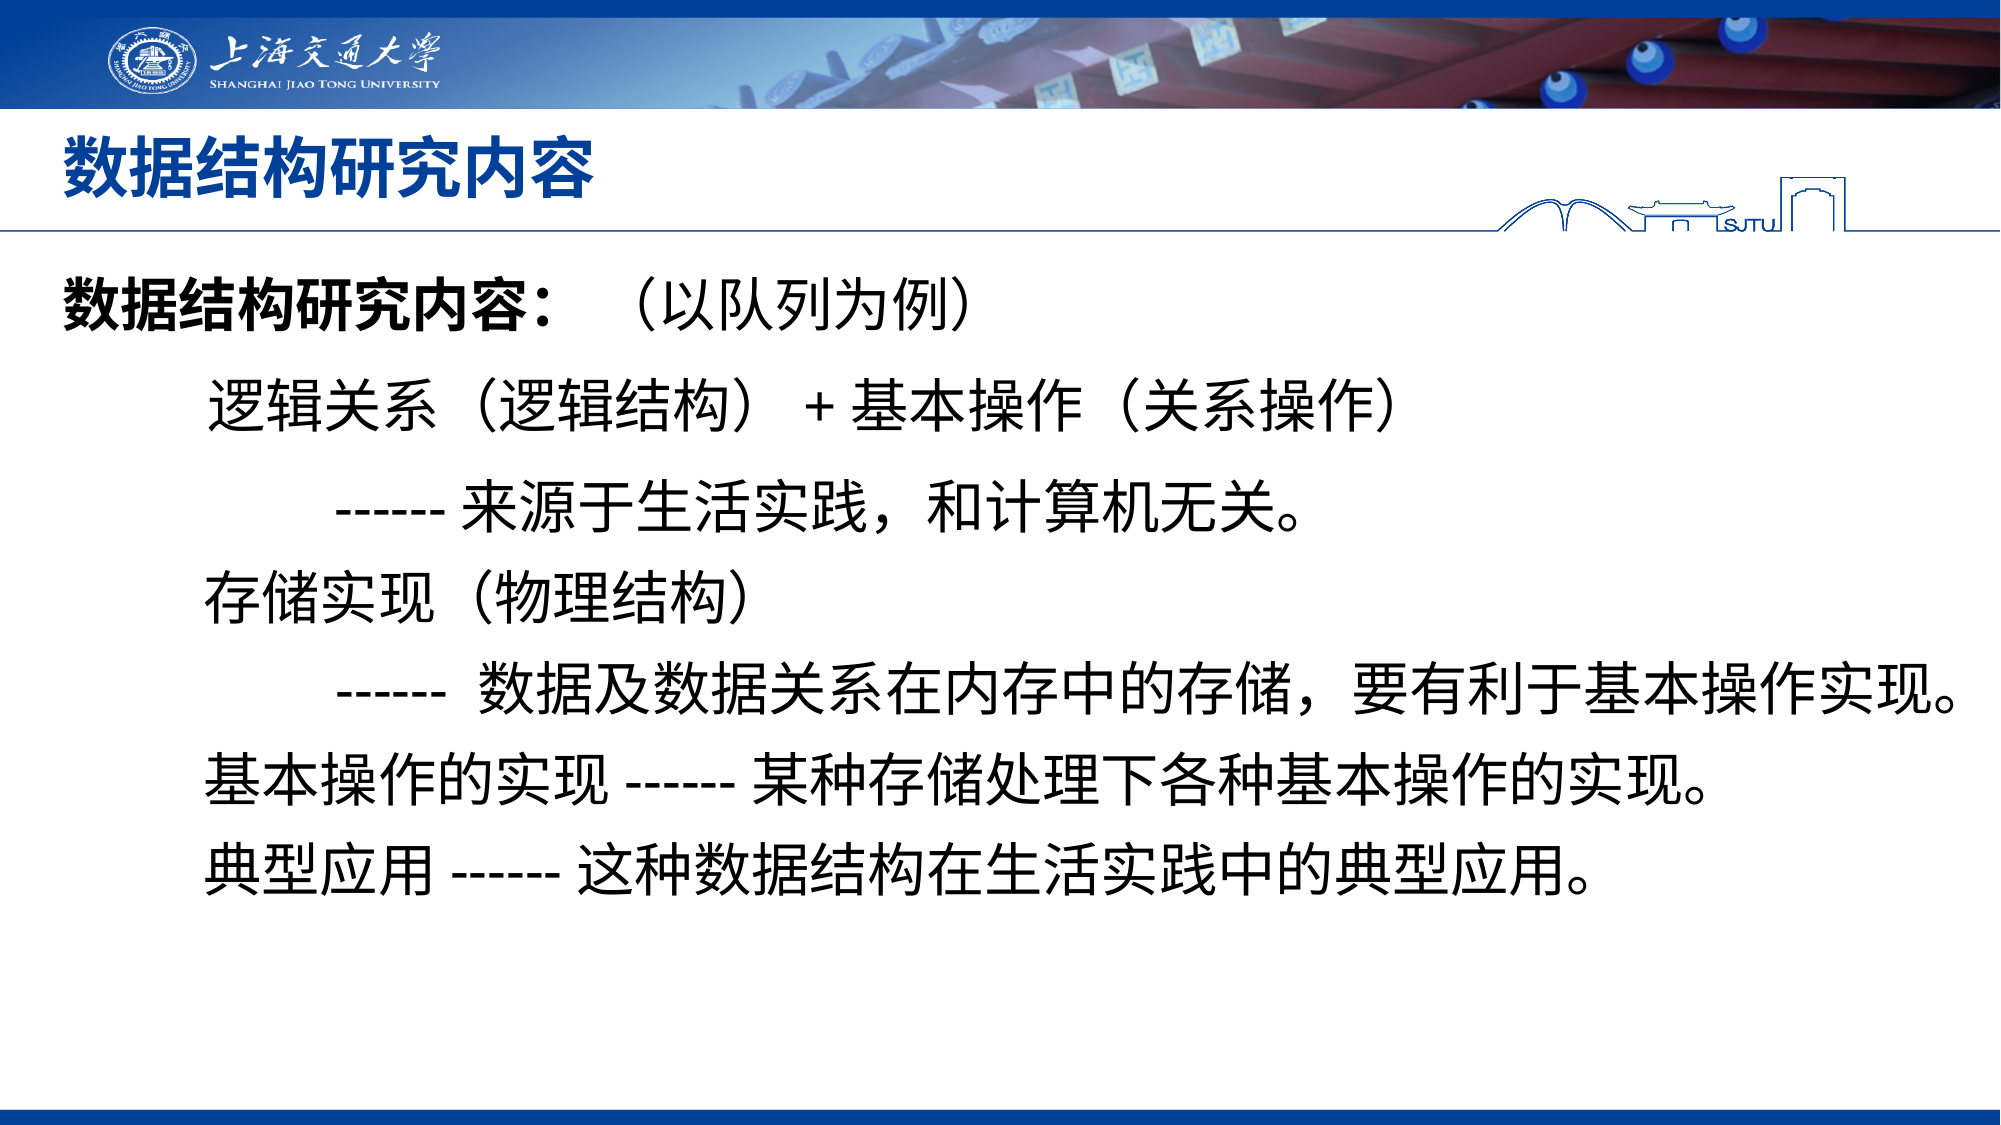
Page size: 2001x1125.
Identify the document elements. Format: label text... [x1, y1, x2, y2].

title 数据结构研究内容 [47, 123, 1879, 218]
list 数据结构研究内容： （以队列为例） 逻辑关系（逻辑结构）+基本操作（关系操作） ------来源于生活实践，和计算机无关。 存储实现（物理结构） ------ 数据及数据关系在内存中的存储，要有利于基本操作实现。 基本操作的实现------某种存储处理下各种基本操作的实现。 典型应用------这种数据结构在生活实践中的典型应用。 [47, 250, 2000, 1081]
picture [0, 0, 2001, 109]
